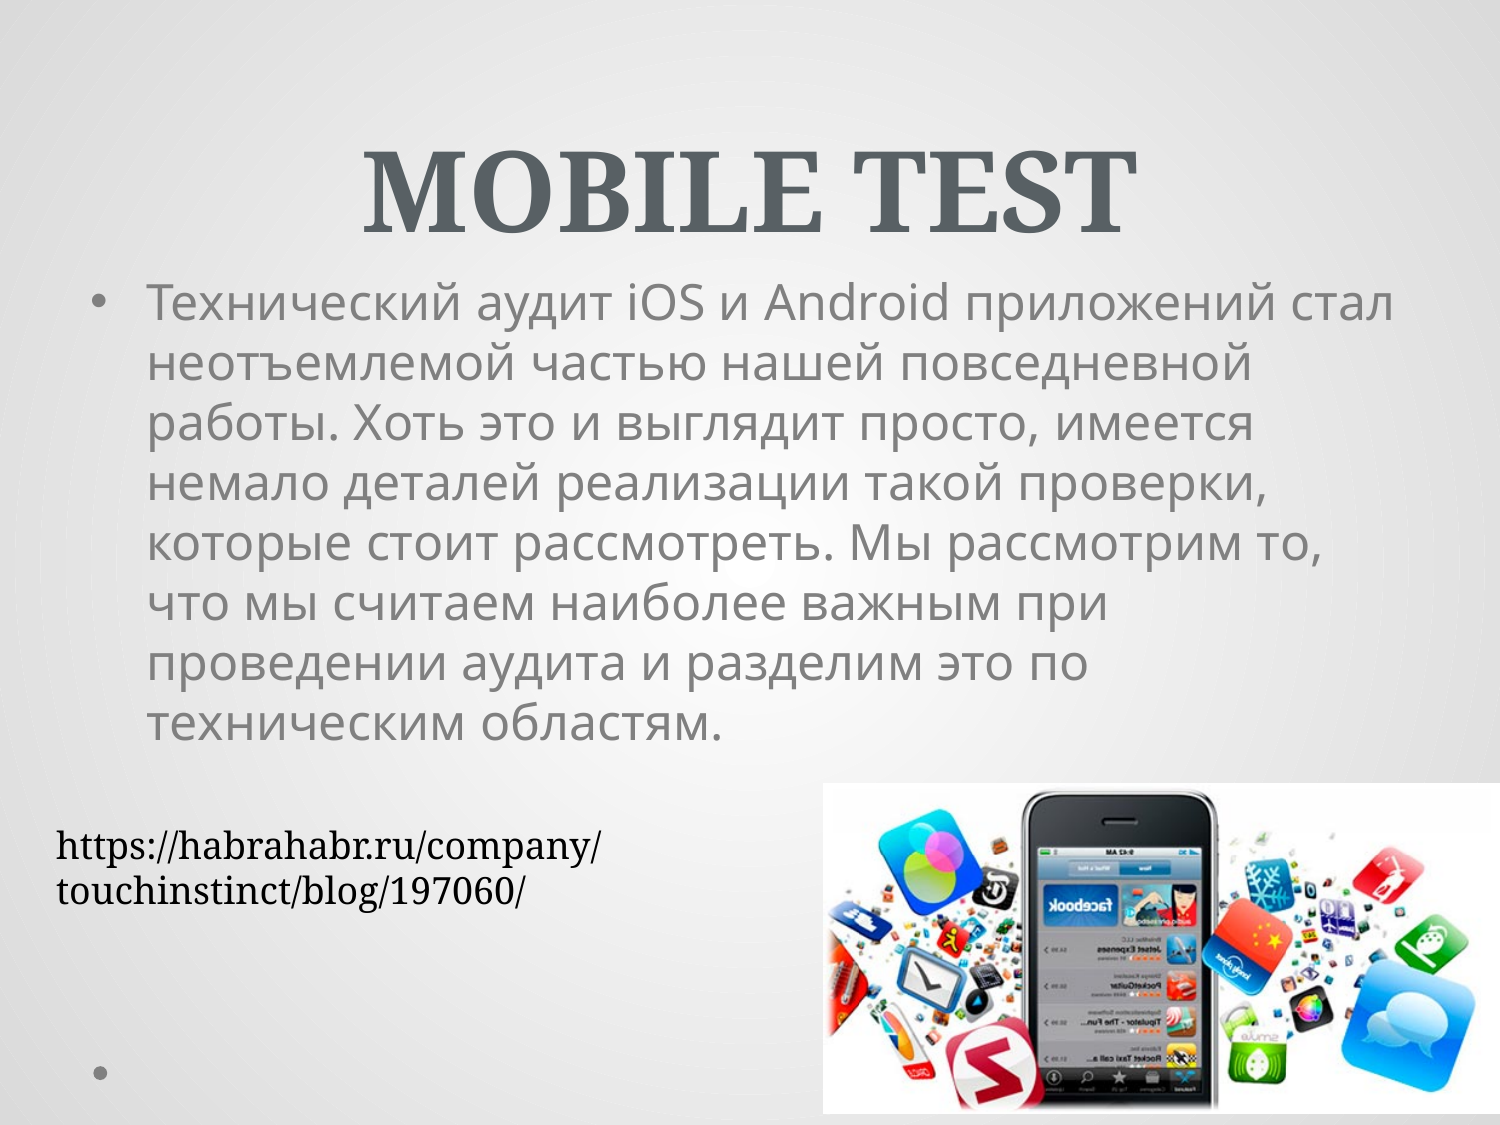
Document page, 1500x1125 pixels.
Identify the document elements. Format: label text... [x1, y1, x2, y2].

text_box https://habrahabr.ru/company/touchinstinct/blog/197060/ [41, 814, 792, 920]
title MOBILE TEST [75, 0, 1425, 262]
list Технический аудит iOS и Android приложений стал неотъемлемой частью нашей повседневной работы. Хоть это и выглядит просто, имеется немало деталей реализации такой проверки, которые стоит рассмотреть. Мы рассмотрим то, что мы считаем наиболее важным при проведении аудита и разделим это по техническим областям. [75, 262, 1425, 1005]
picture [823, 783, 1500, 1114]
